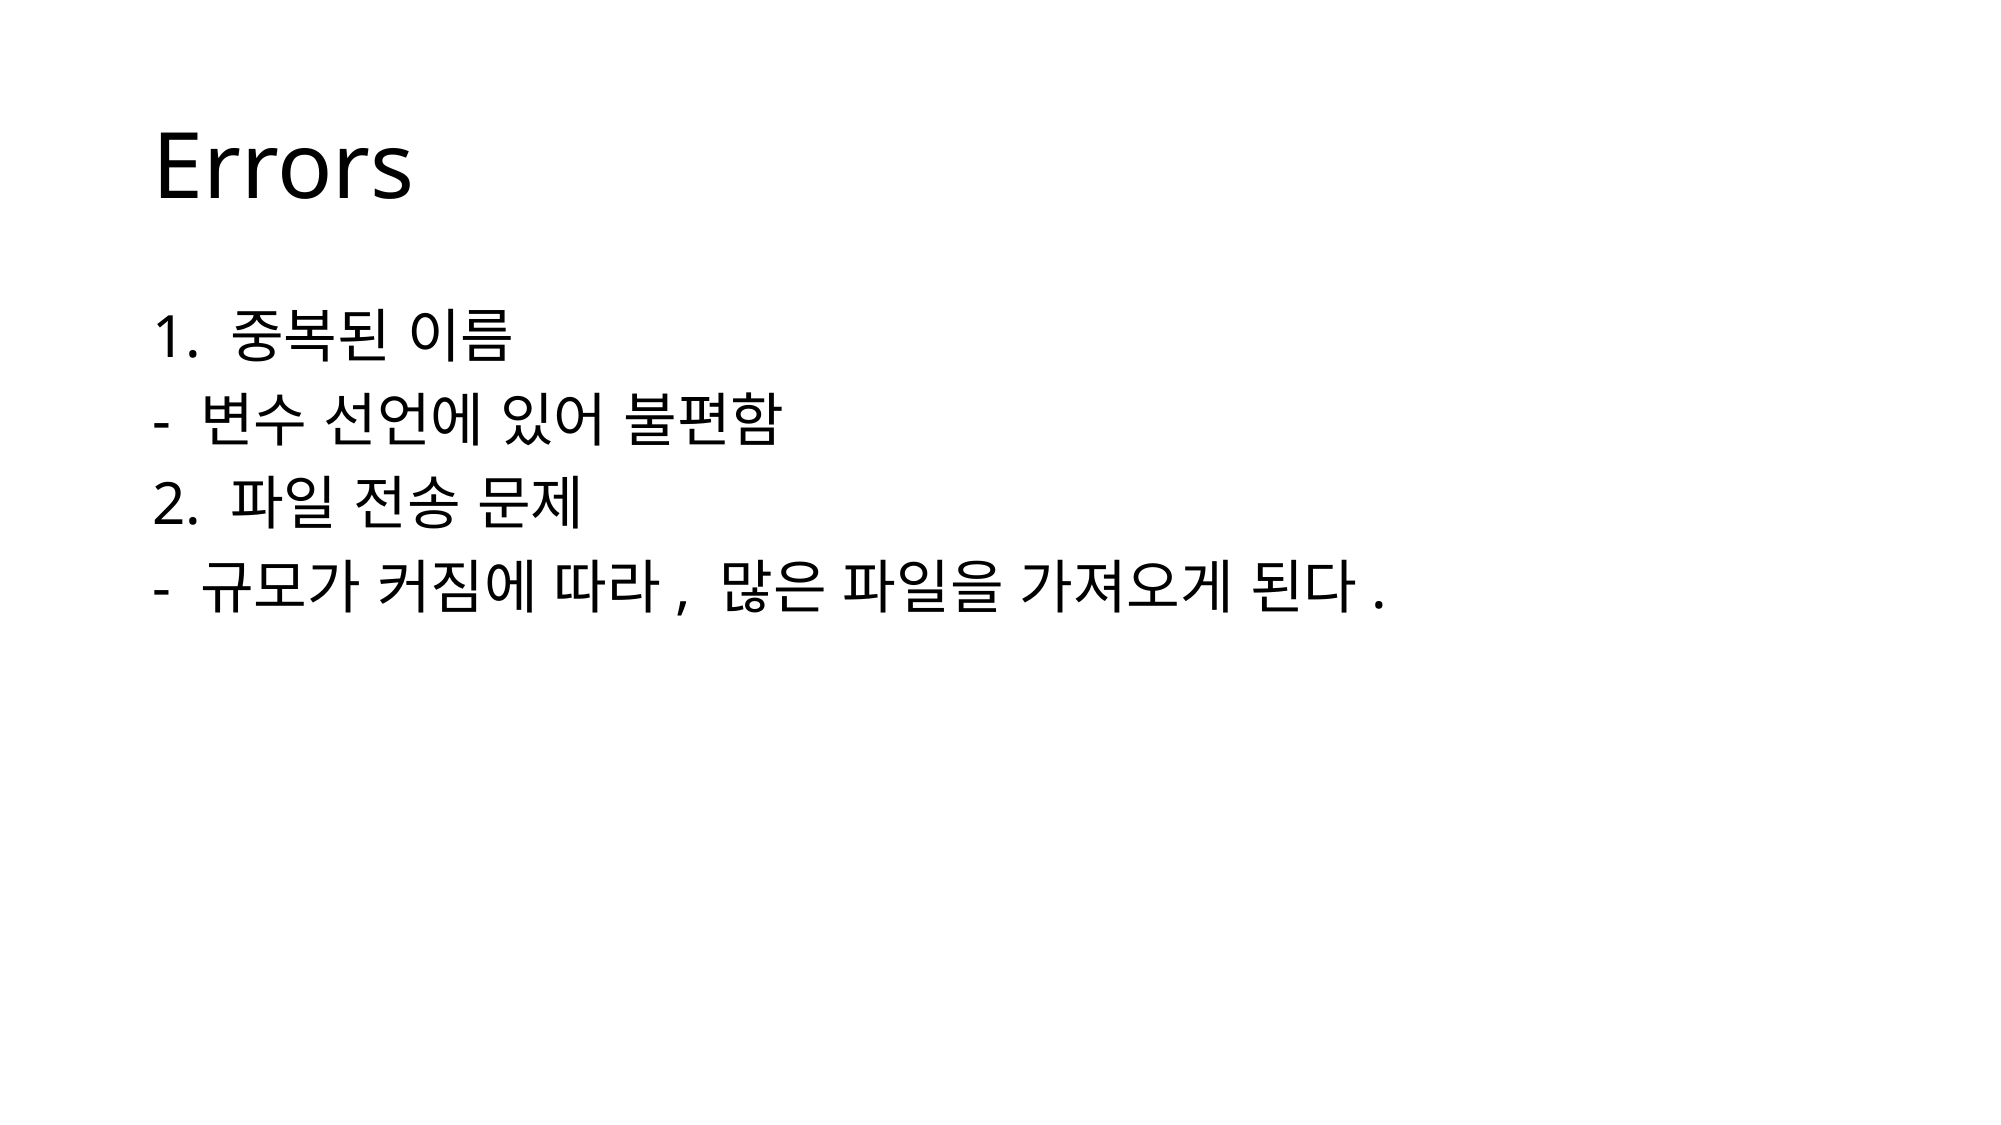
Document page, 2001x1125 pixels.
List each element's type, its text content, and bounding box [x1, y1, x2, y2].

list 1. 중복된 이름 - 변수 선언에 있어 불편함 2. 파일 전송 문제 - 규모가 커짐에 따라, 많은 파일을 가져오게 된다. [137, 299, 1863, 1014]
title Errors [137, 59, 1863, 278]
